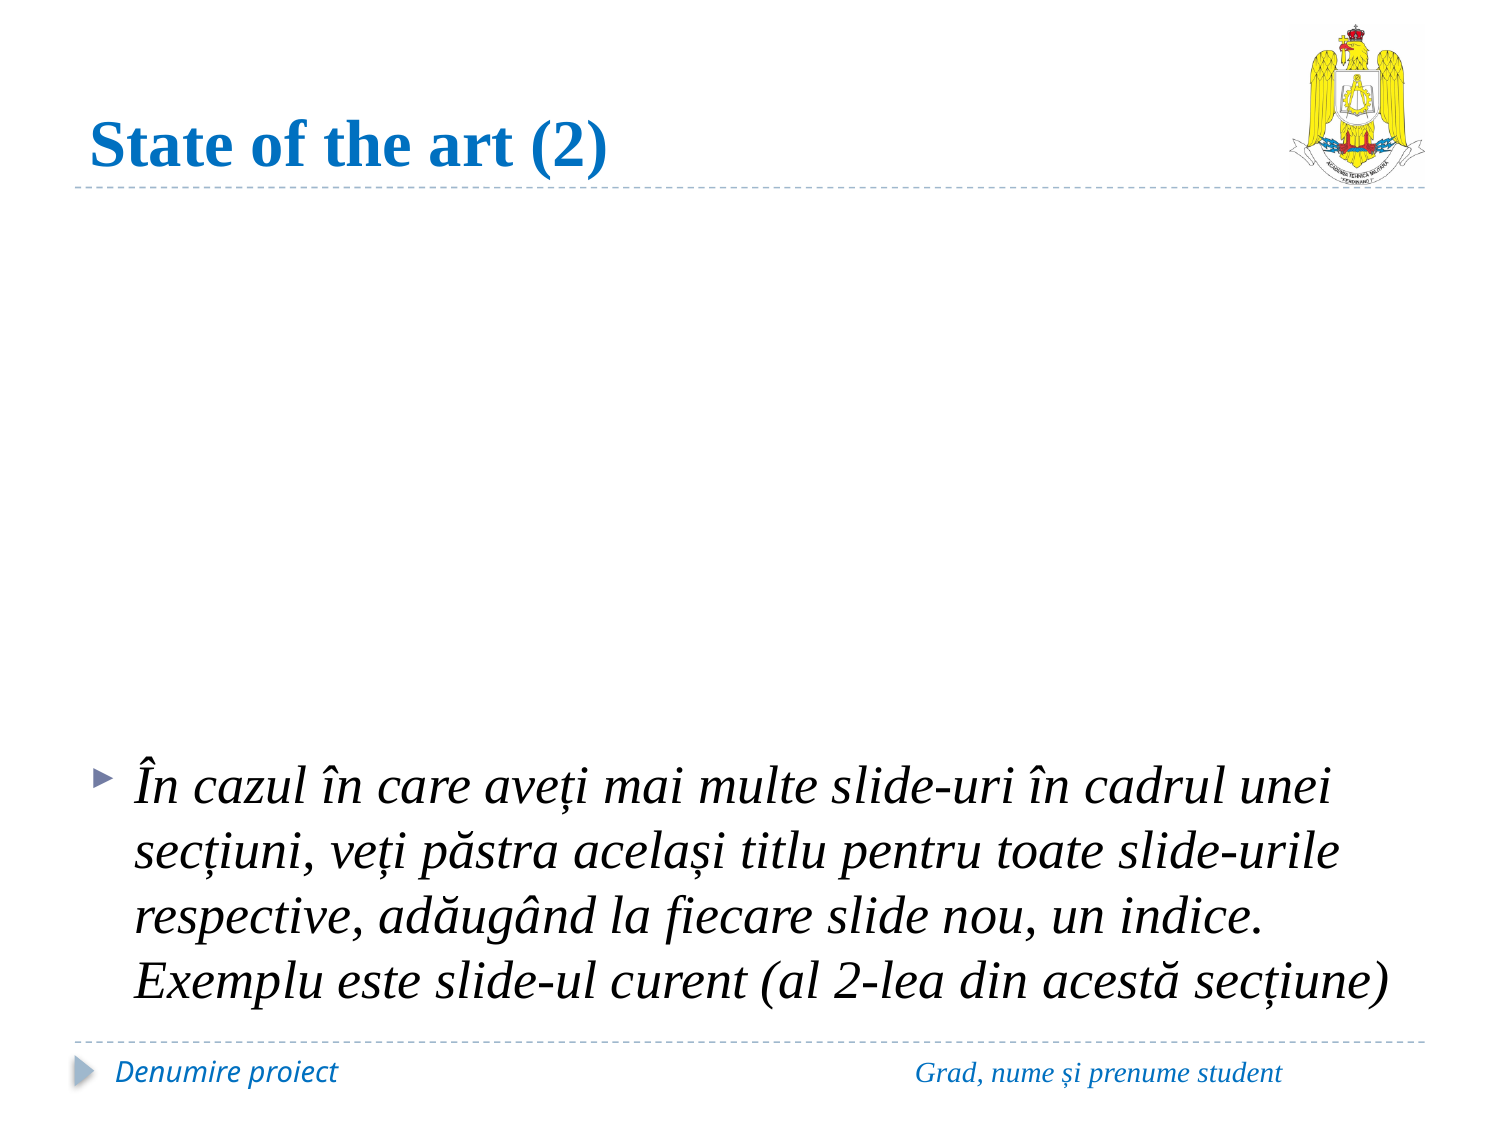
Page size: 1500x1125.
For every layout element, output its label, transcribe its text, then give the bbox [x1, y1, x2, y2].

text_box Denumire proiect [99, 1046, 875, 1096]
title State of the art (2) [75, 24, 1425, 188]
list În cazul în care aveți mai multe slide-uri în cadrul unei secțiuni, veți păstra același titlu pentru toate slide-urile respective, adăugând la fiecare slide nou, un indice. Exemplu este slide-ul curent (al 2-lea din acestă secțiune) [75, 200, 1425, 1025]
text_box Grad, nume și prenume student [900, 1046, 1432, 1096]
